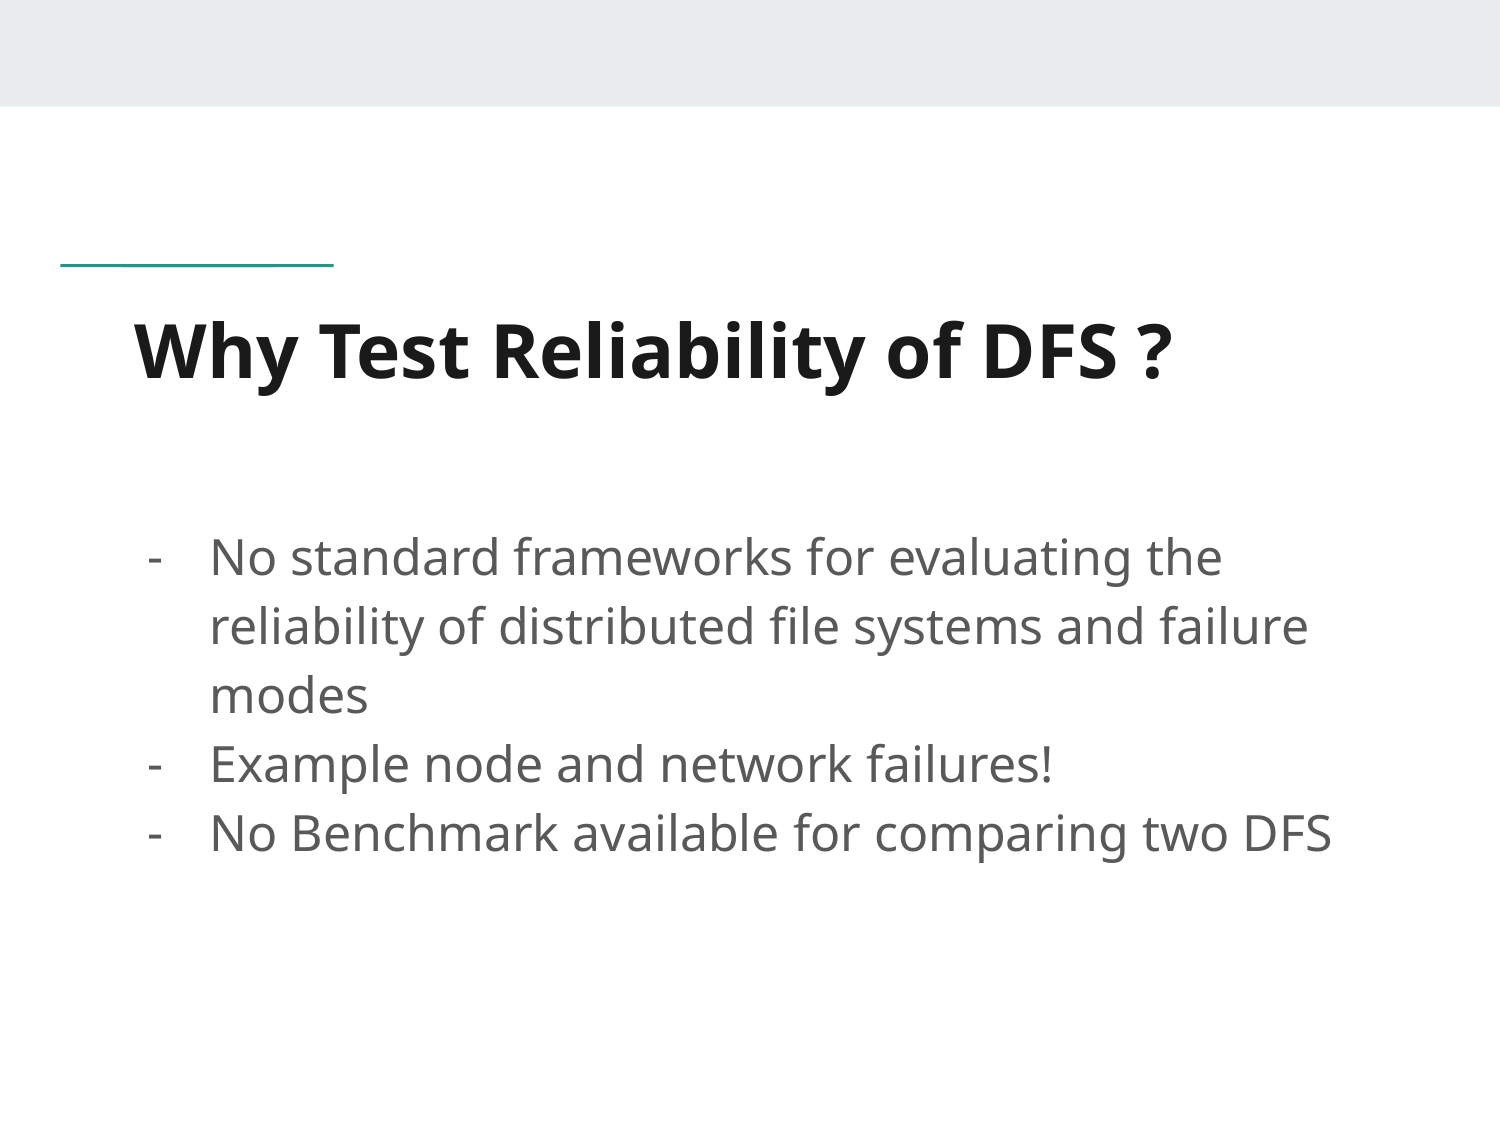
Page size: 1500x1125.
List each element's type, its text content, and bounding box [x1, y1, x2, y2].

list No standard frameworks for evaluating the reliability of distributed file systems and failure modes Example node and network failures! No Benchmark available for comparing two DFS [119, 501, 1381, 996]
title Why Test Reliability of DFS ? [119, 288, 1381, 406]
